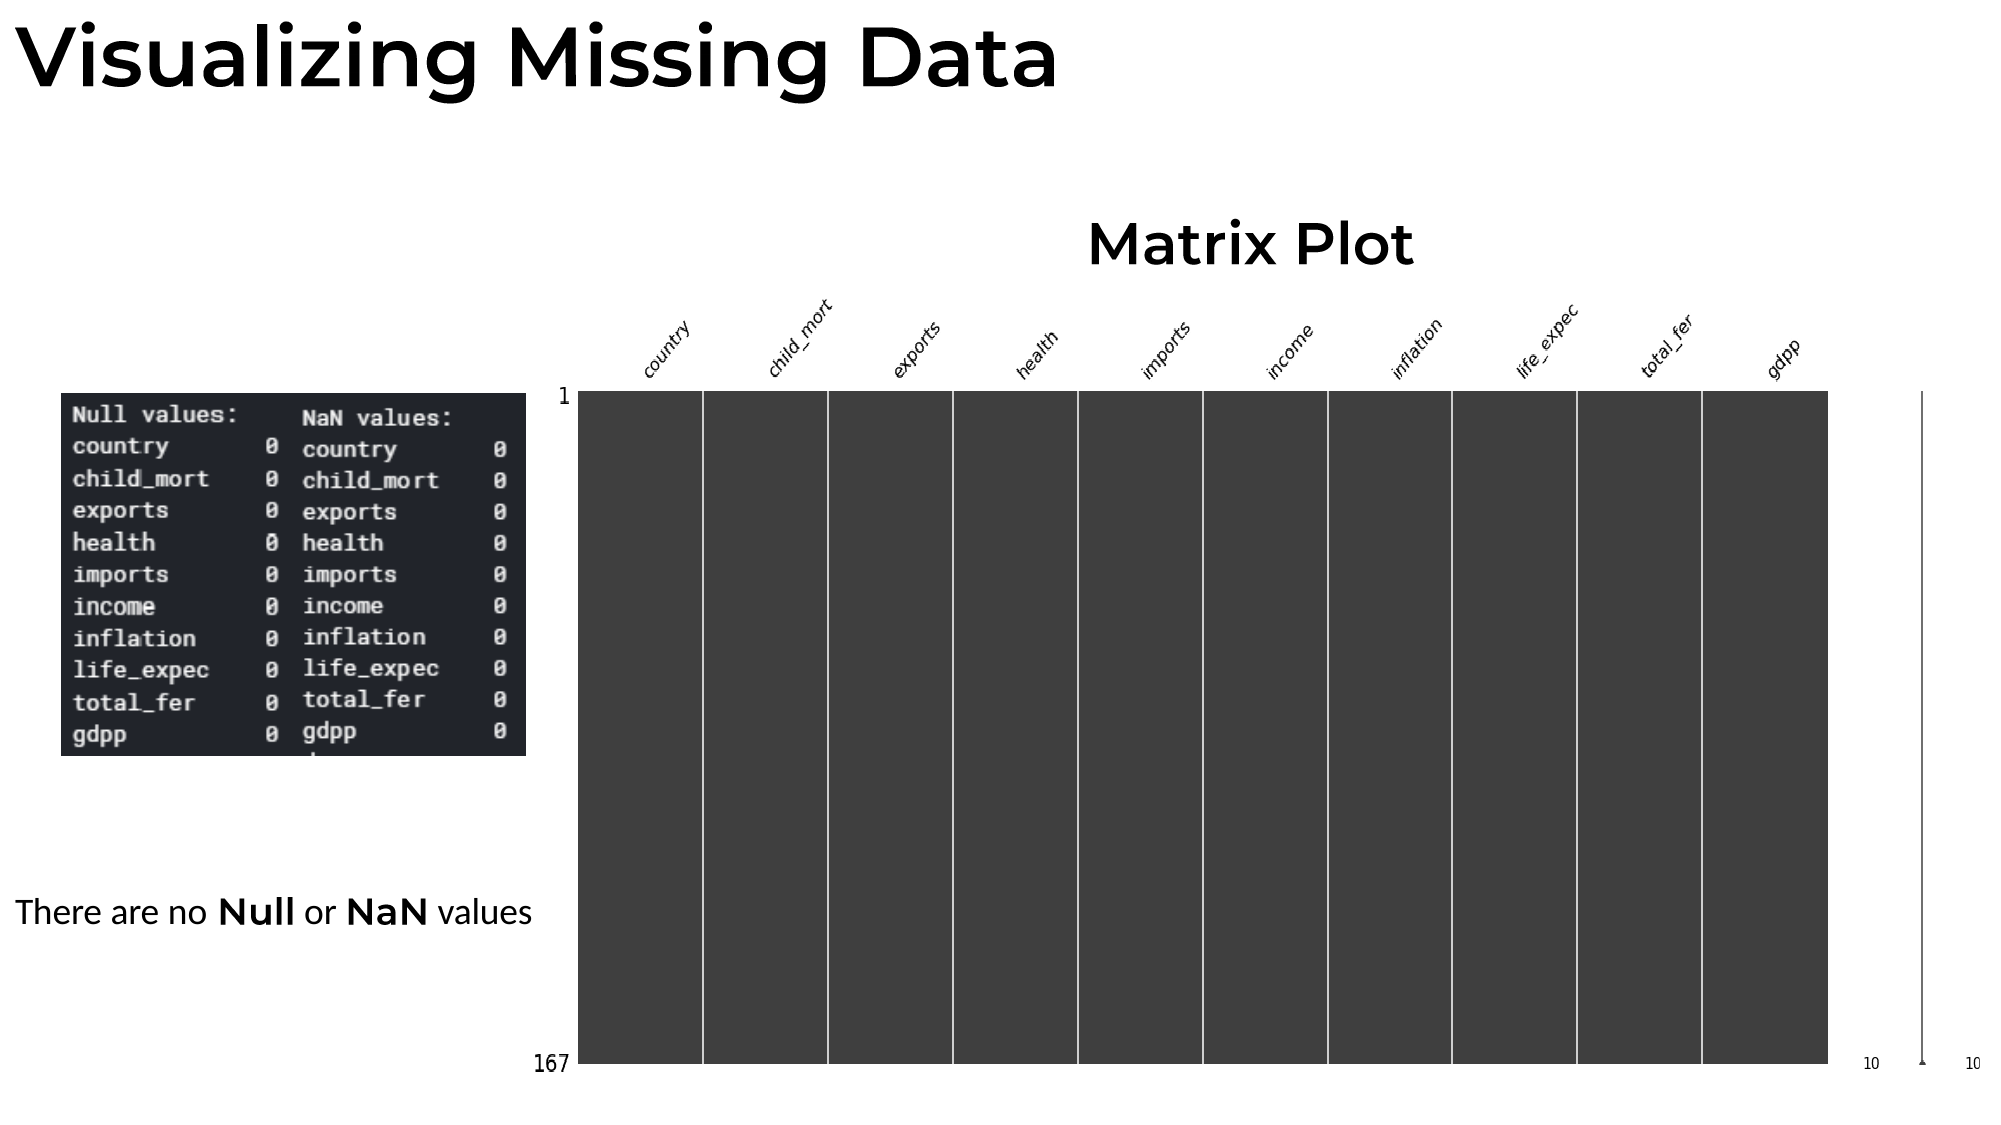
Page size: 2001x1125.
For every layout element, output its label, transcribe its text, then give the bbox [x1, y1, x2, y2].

picture [217, 883, 315, 936]
text_box or [318, 885, 340, 933]
text_box There are no [12, 885, 211, 933]
picture [60, 393, 526, 756]
picture [14, 0, 1104, 109]
picture [535, 297, 1980, 1072]
picture [345, 883, 457, 936]
text_box values [459, 885, 530, 933]
picture [1086, 199, 1445, 280]
